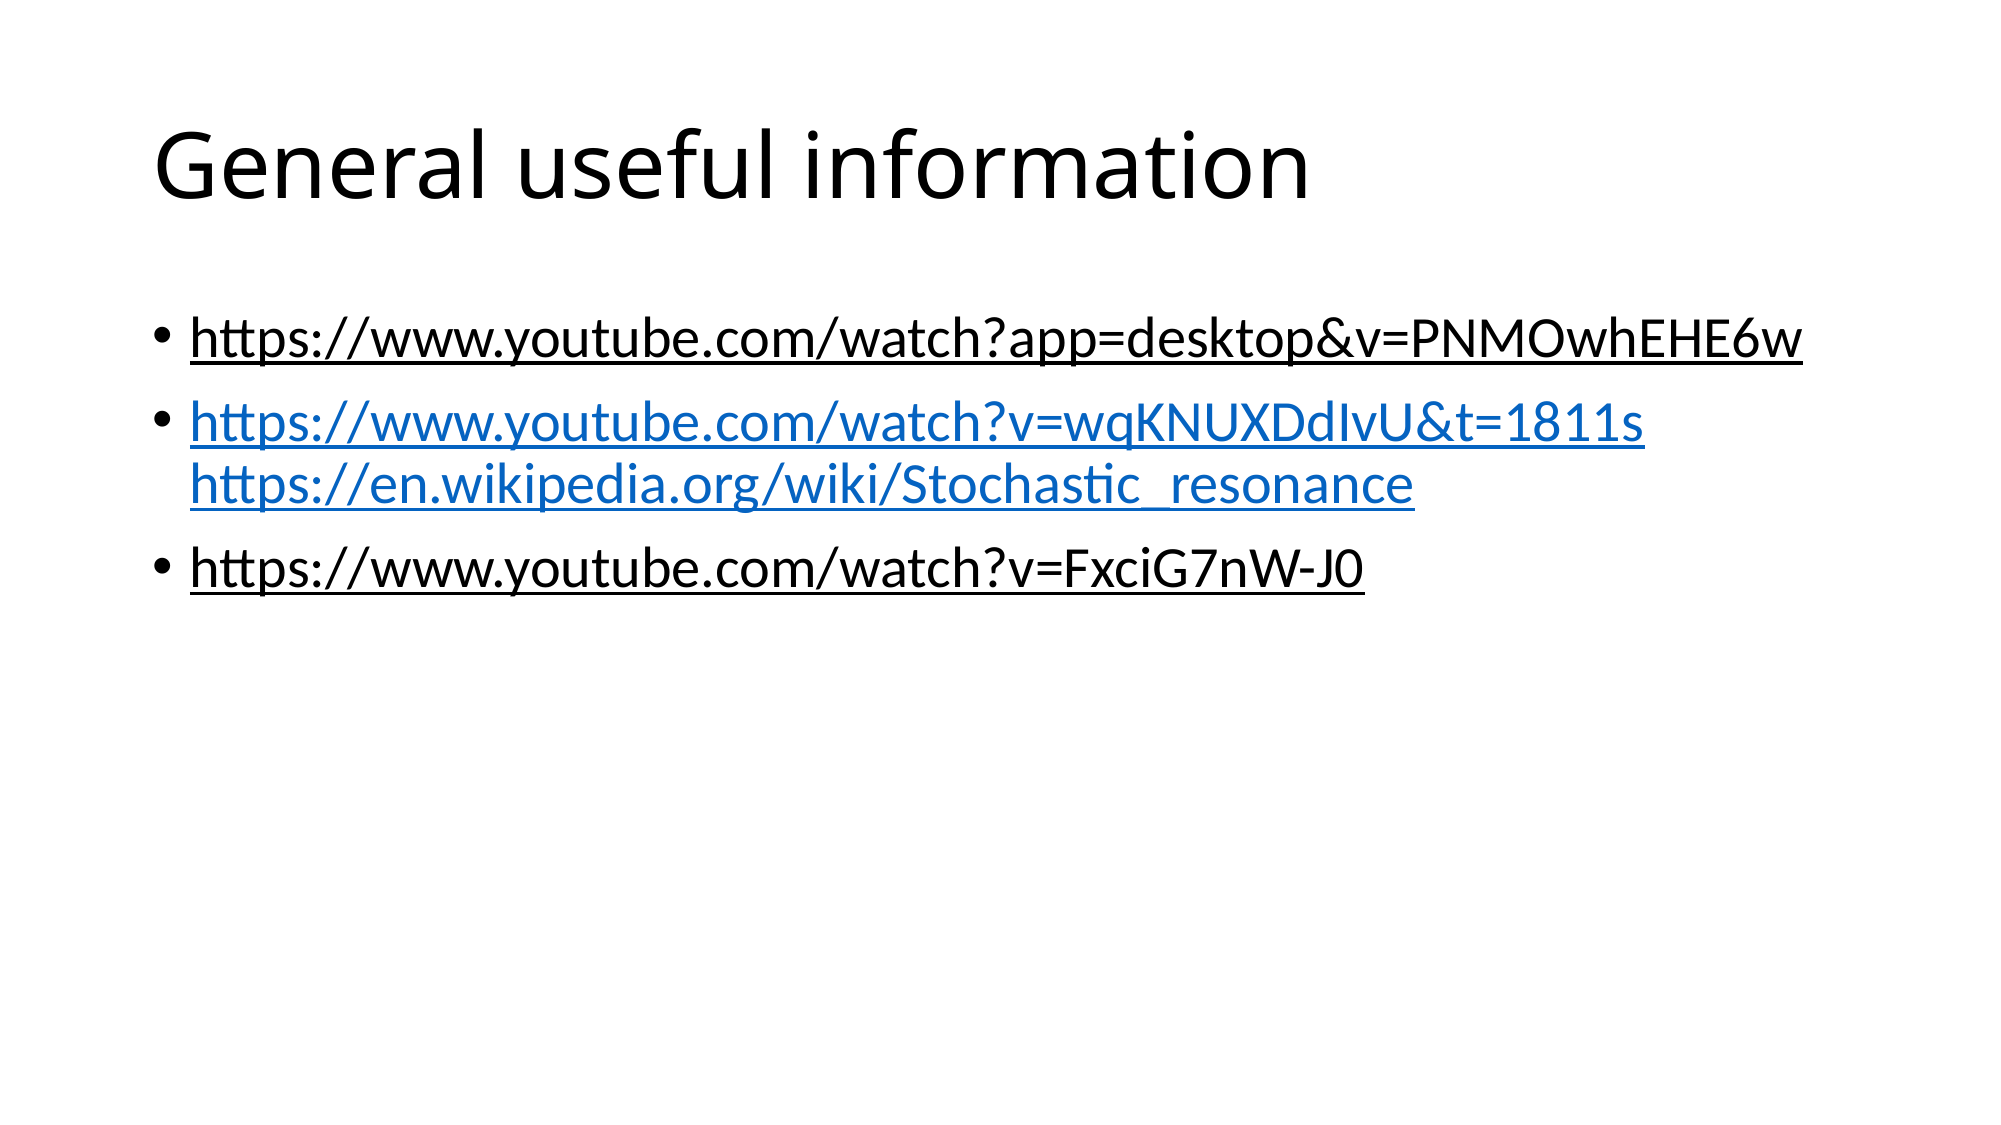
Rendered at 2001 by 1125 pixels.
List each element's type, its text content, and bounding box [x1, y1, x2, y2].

list https://www.youtube.com/watch?app=desktop&v=PNMOwhEHE6w https://www.youtube.com/watch?v=wqKNUXDdIvU&t=1811s https://en.wikipedia.org/wiki/Stochastic_resonance https://www.youtube.com/watch?v=FxciG7nW-J0 [137, 299, 1863, 1014]
title General useful information [137, 59, 1863, 278]
